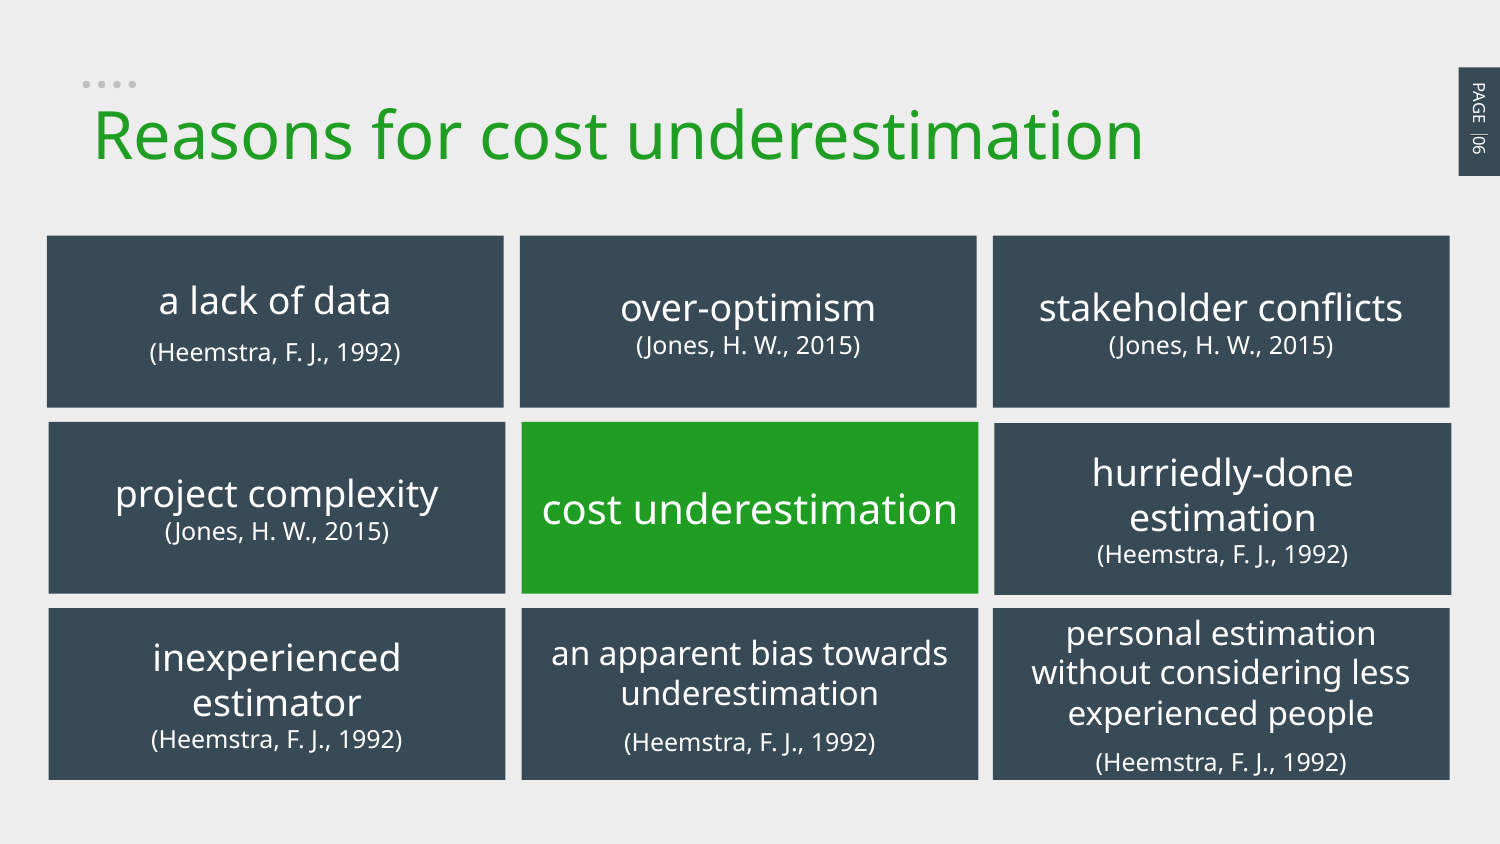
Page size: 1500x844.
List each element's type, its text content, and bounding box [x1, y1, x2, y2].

text_box over-optimism (Jones, H. W., 2015) [518, 234, 979, 410]
text_box personal estimation without considering less experienced people (Heemstra, F. J., 1992) [991, 606, 1452, 782]
text_box a lack of data (Heemstra, F. J., 1992) [45, 234, 506, 410]
text_box project complexity (Jones, H. W., 2015) [47, 420, 508, 596]
text_box stakeholder conflicts (Jones, H. W., 2015) [991, 234, 1452, 410]
text_box cost underestimation [519, 420, 980, 596]
text_box Reasons for cost underestimation [77, 85, 1163, 181]
text_box an apparent bias towards underestimation (Heemstra, F. J., 1992) [519, 606, 980, 782]
text_box hurriedly-done estimation (Heemstra, F. J., 1992) [992, 421, 1453, 597]
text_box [1458, 67, 1500, 177]
text_box inexperienced estimator (Heemstra, F. J., 1992) [47, 606, 508, 782]
